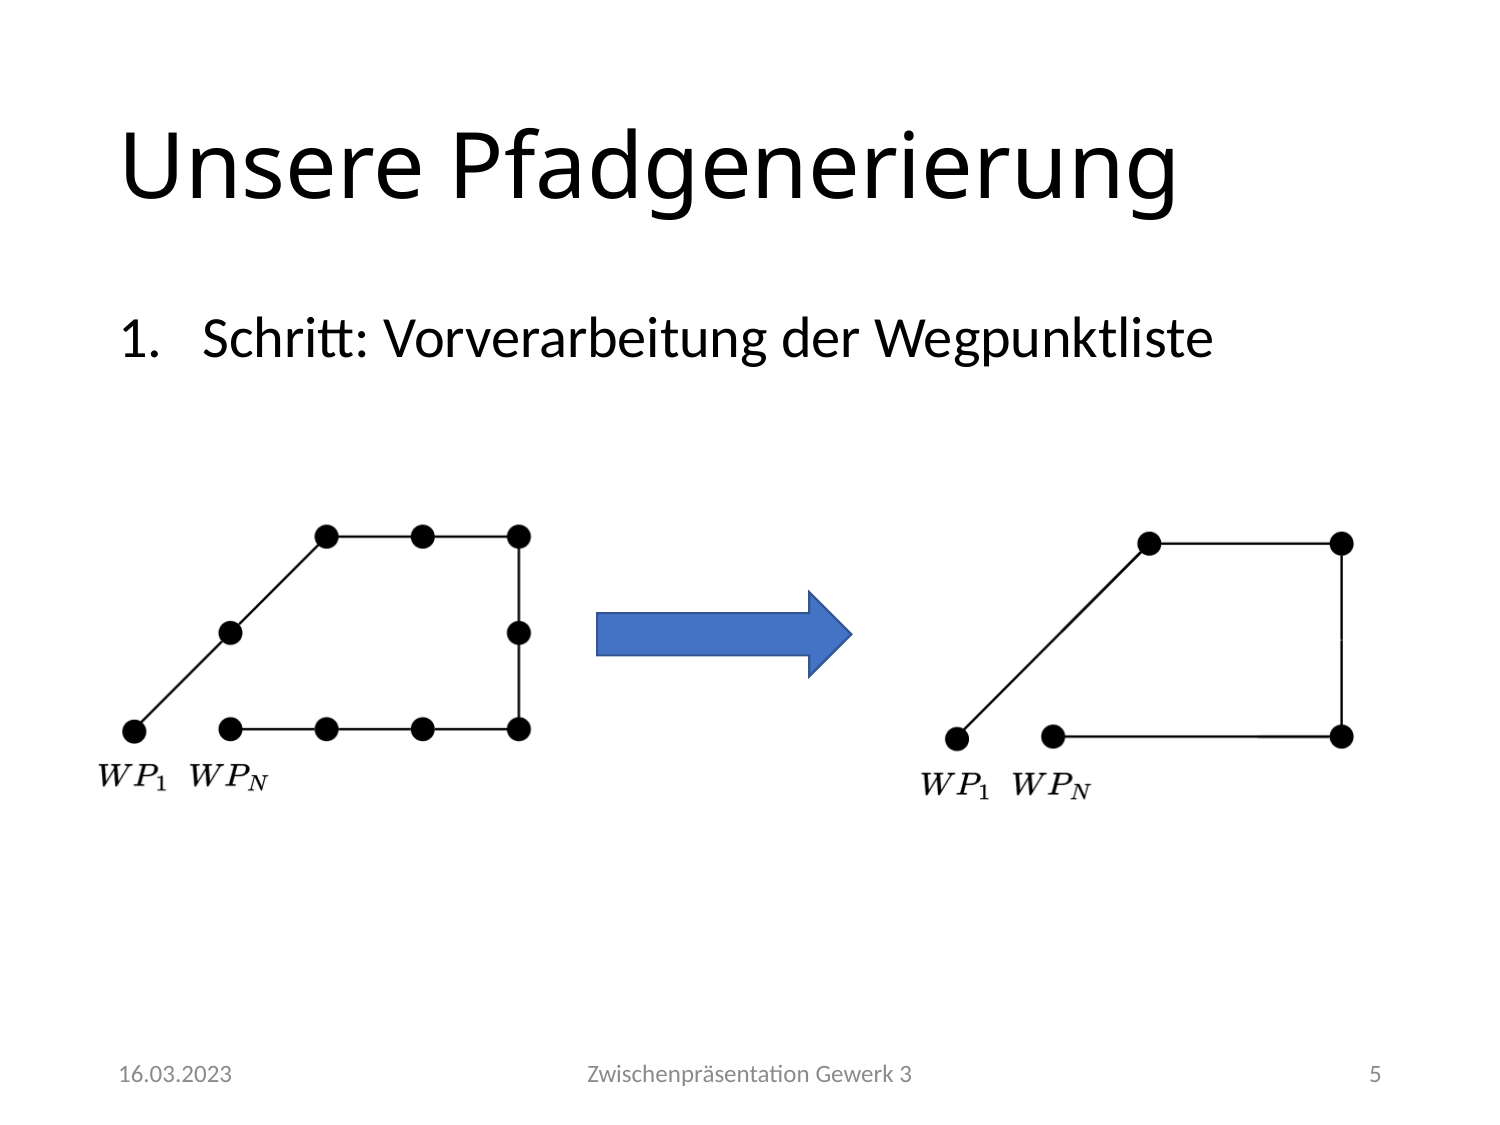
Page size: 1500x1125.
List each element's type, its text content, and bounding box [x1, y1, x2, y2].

text_box [596, 589, 853, 679]
title Unsere Pfadgenerierung [103, 59, 1397, 278]
slide_number 5 [1059, 1042, 1397, 1103]
list Schritt: Vorverarbeitung der Wegpunktliste [103, 299, 1397, 1014]
footer Zwischenpräsentation Gewerk 3 [496, 1042, 1004, 1103]
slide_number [103, 1042, 441, 1103]
picture [898, 489, 1397, 823]
picture [64, 495, 576, 818]
